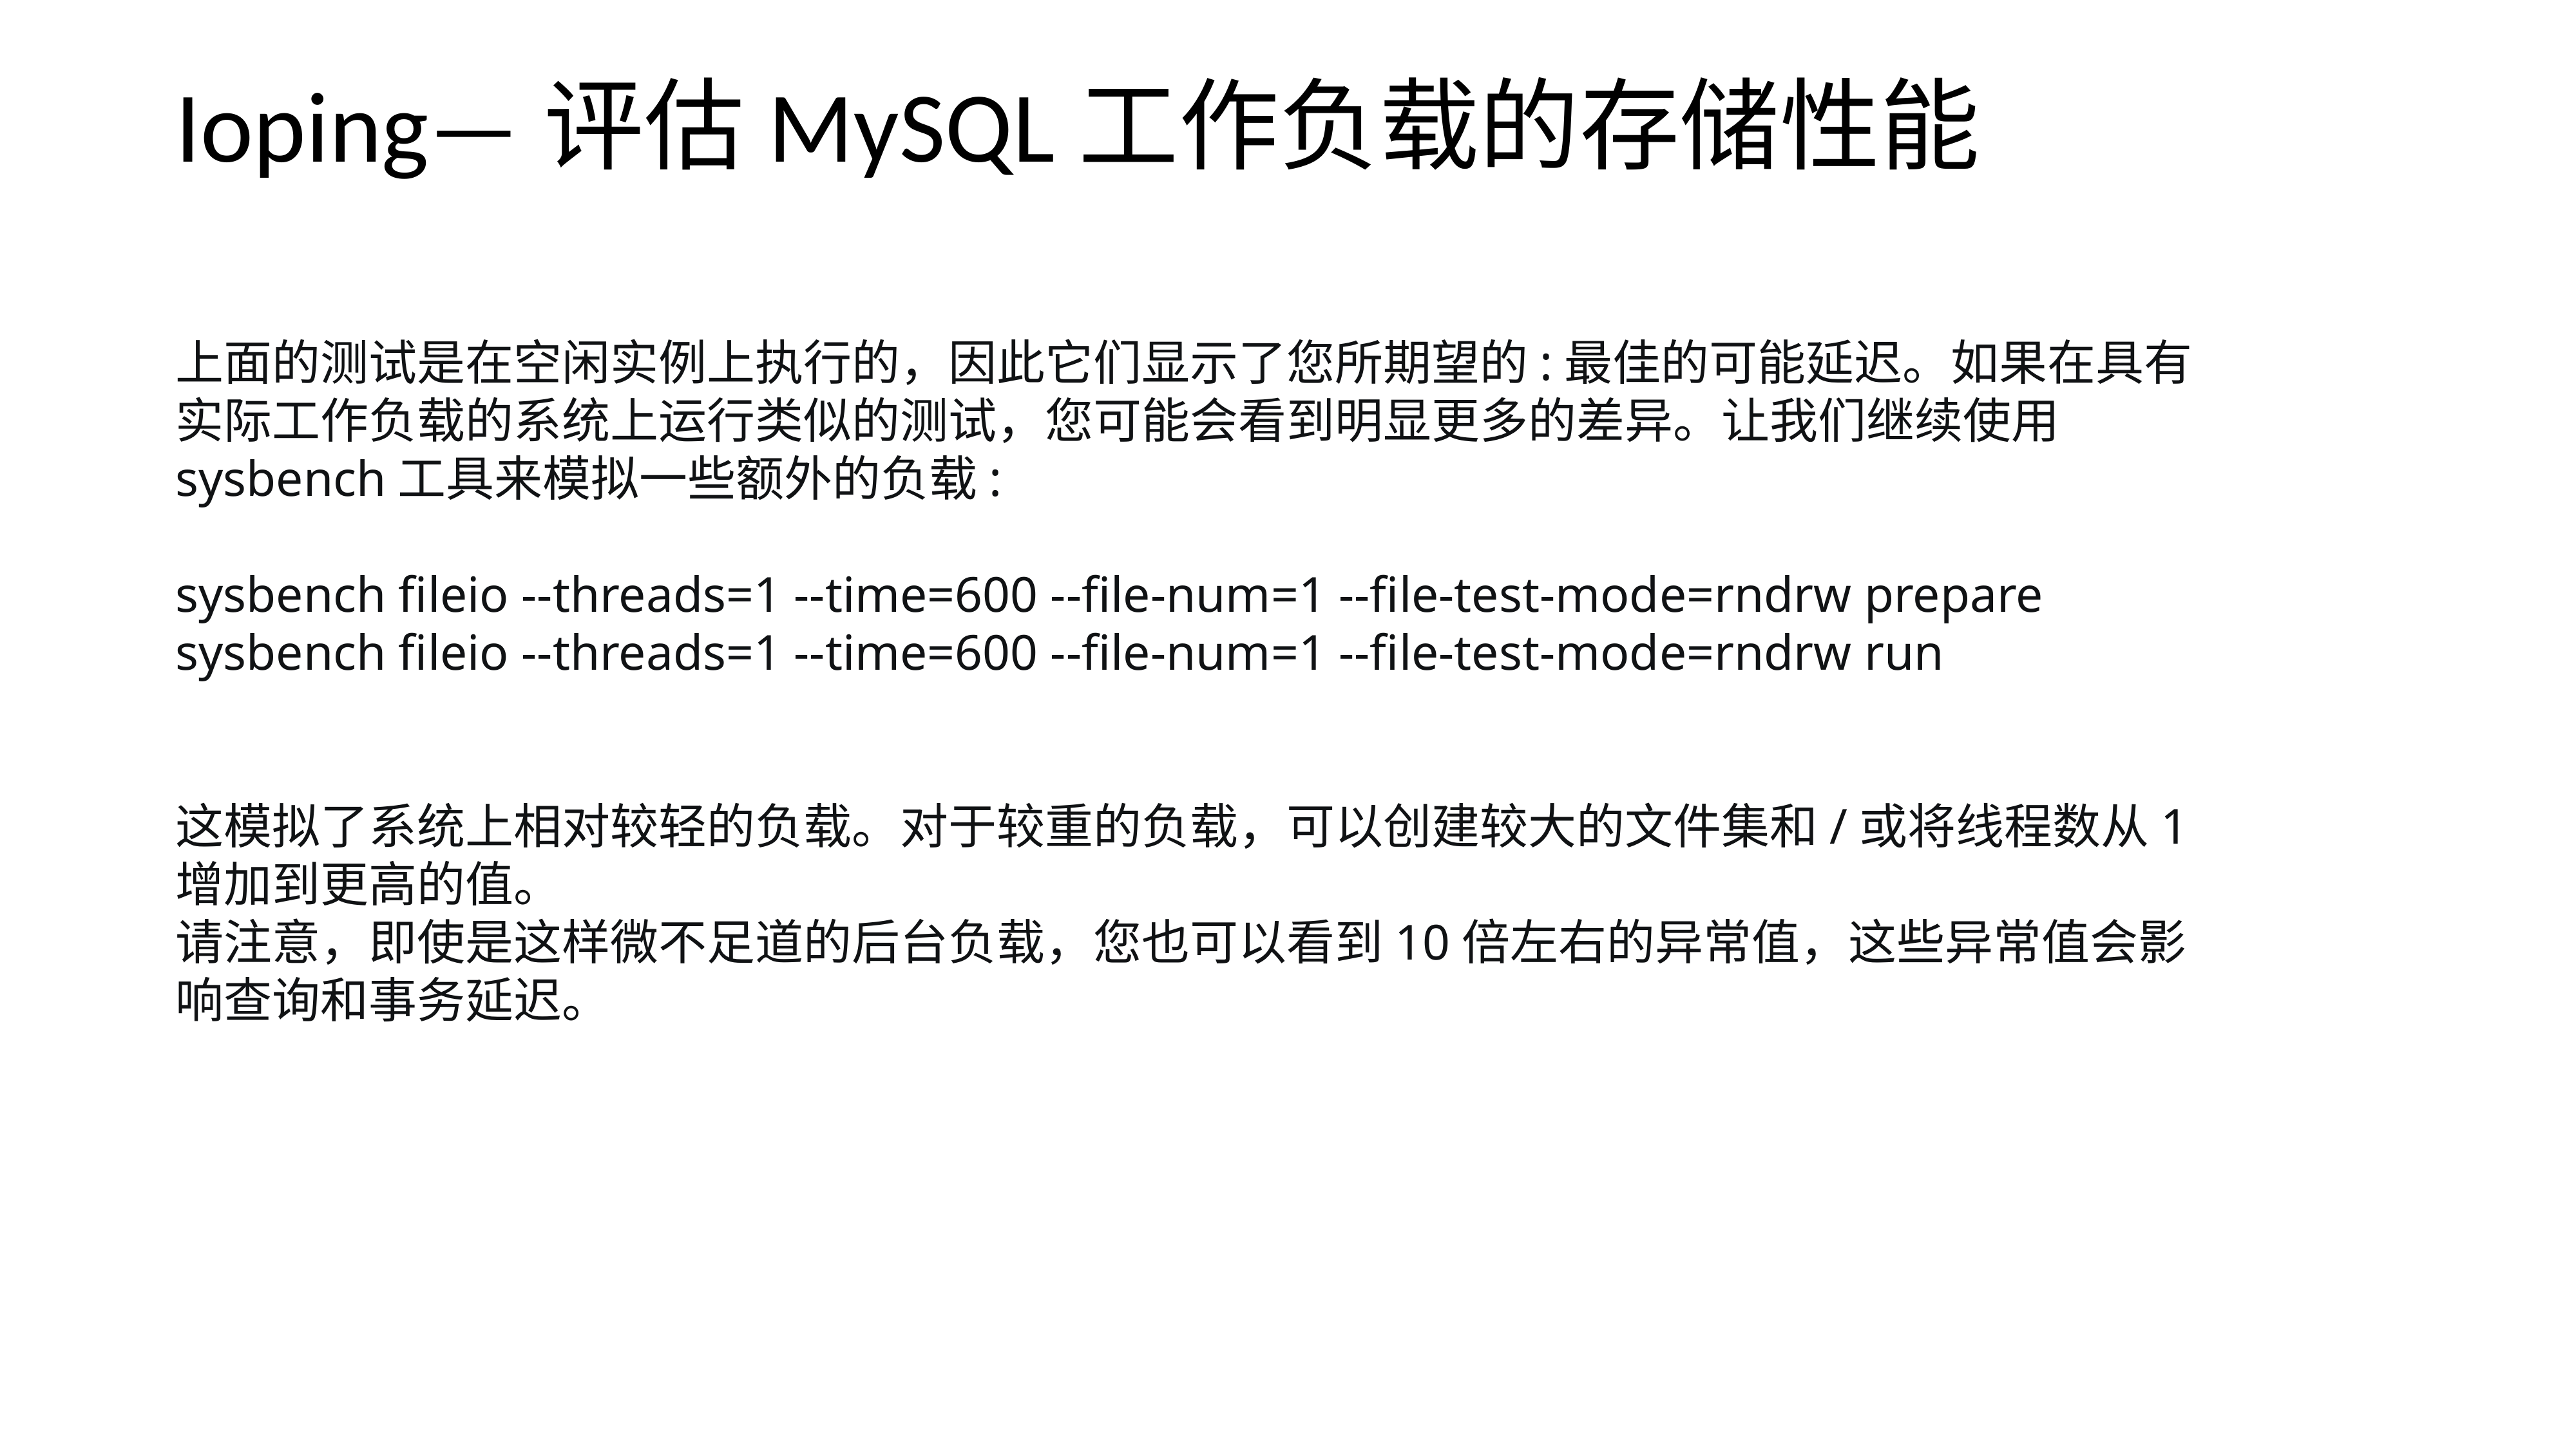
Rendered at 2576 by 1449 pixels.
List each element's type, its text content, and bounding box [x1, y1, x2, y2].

text_box 上面的测试是在空闲实例上执行的，因此它们显示了您所期望的:最佳的可能延迟。如果在具有实际工作负载的系统上运行类似的测试，您可能会看到明显更多的差异。让我们继续使用sysbench工具来模拟一些额外的负载: sysbench fileio --threads=1 --time=600 --file-num=1 --file-test-mode=rndrw prepare sysbench fileio --threads=1 --time=600 --file-num=1 --file-test-mode=rndrw run 这模拟了系统上相对较轻的负载。对于较重的负载，可以创建较大的文件集和/或将线程数从1增加到更高的值。 请注意，即使是这样微不足道的后台负载，您也可以看到10倍左右的异常值，这些异常值会影响查询和事务延迟。 [166, 327, 2237, 1090]
title Ioping—评估MySQL工作负载的存储性能 [166, 20, 2399, 238]
